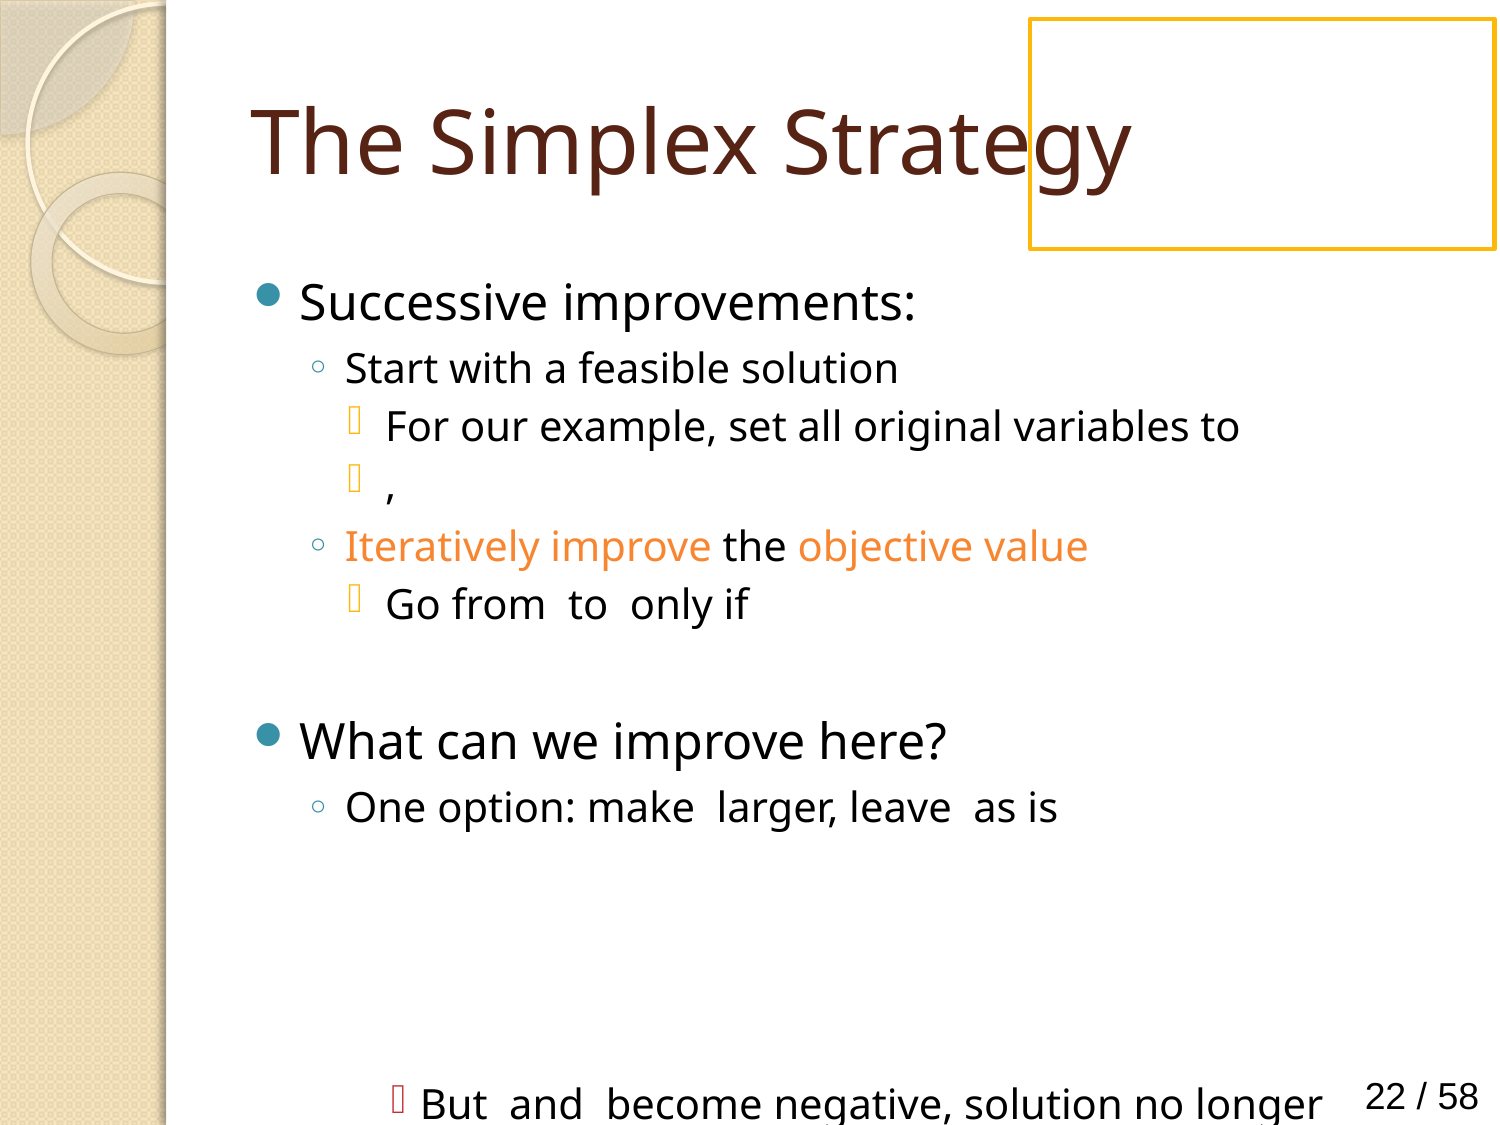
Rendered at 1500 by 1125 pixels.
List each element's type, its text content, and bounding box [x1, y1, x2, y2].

text_box [1028, 17, 1497, 251]
title The Simplex Strategy [235, 45, 1466, 233]
